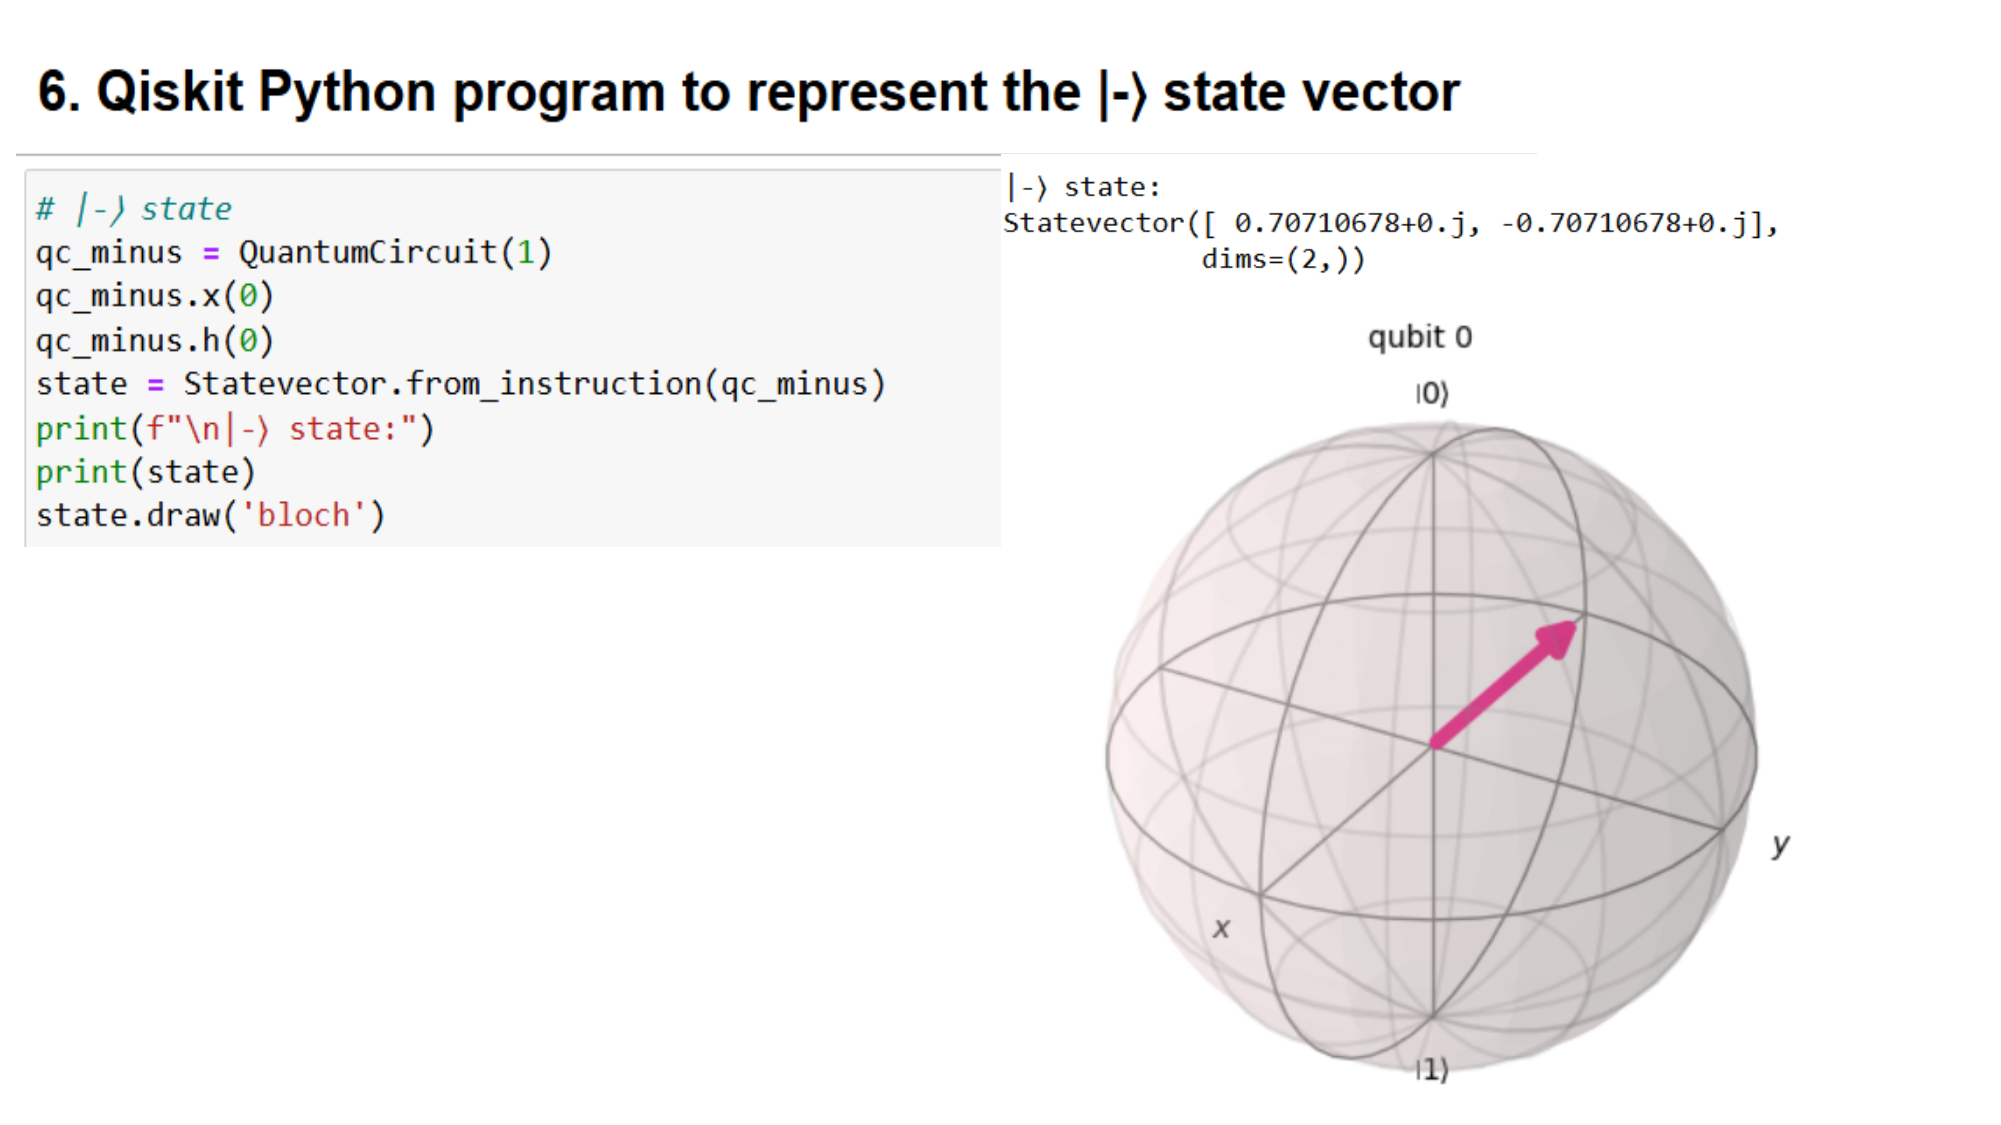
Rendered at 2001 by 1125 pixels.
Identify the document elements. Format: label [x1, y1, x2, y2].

picture [16, 51, 1866, 1097]
